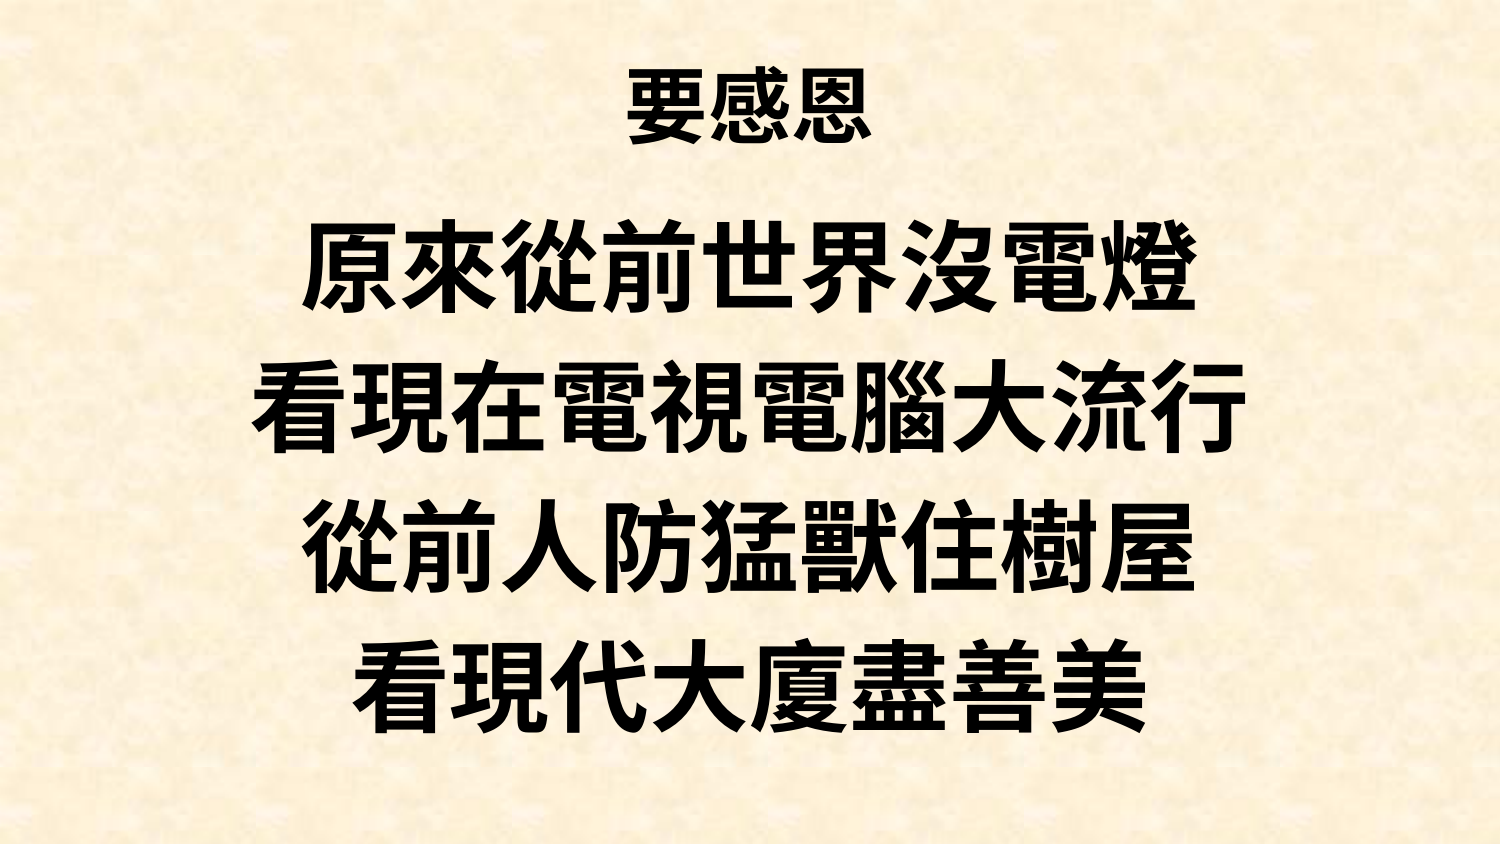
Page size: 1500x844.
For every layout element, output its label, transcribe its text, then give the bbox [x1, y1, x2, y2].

title 要感恩 [75, 33, 1425, 175]
picture [0, 0, 1500, 844]
list 原來從前世界沒電燈 看現在電視電腦大流行 從前人防猛獸住樹屋 看現代大廈盡善美 [75, 196, 1425, 754]
